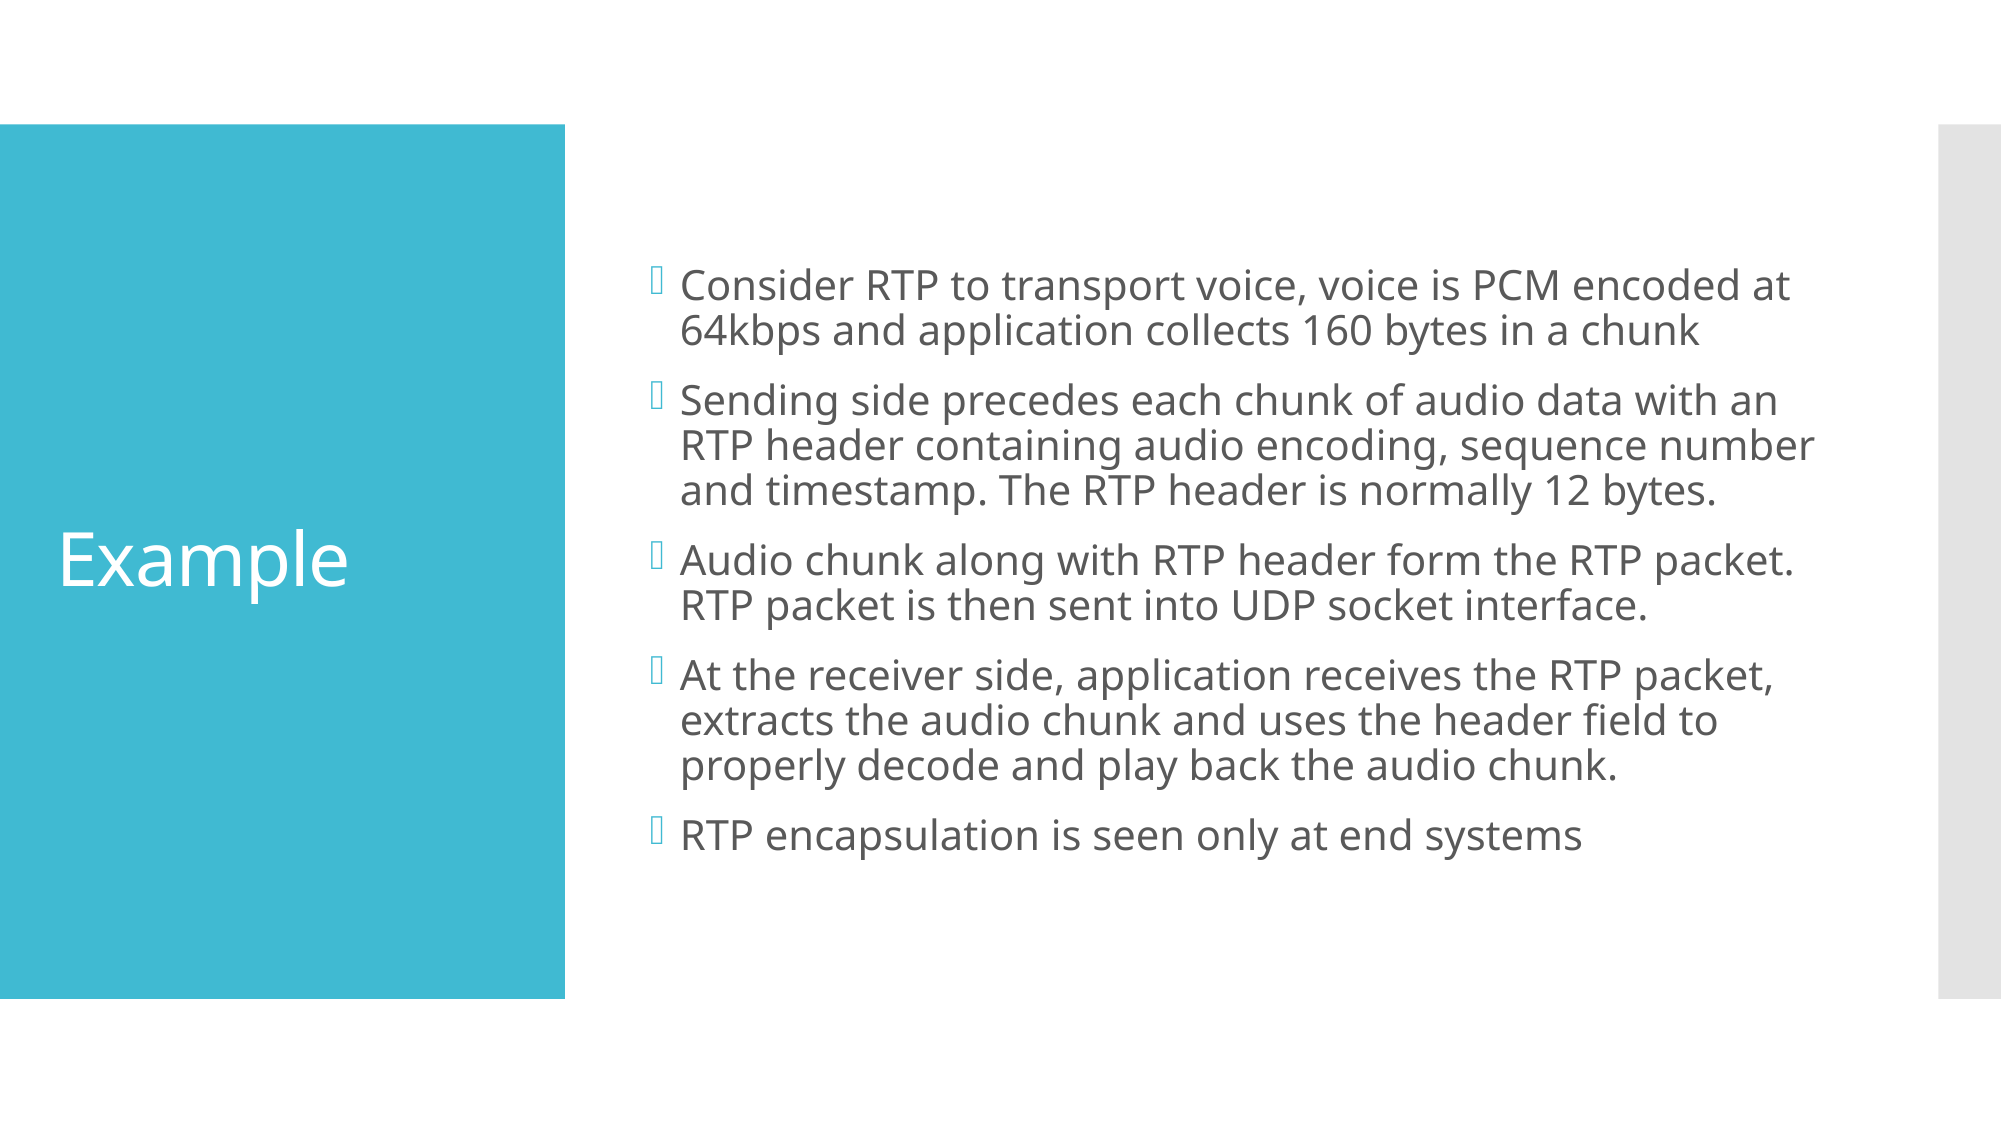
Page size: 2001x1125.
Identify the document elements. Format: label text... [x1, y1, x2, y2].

title Example [41, 184, 525, 940]
list Consider RTP to transport voice, voice is PCM encoded at 64kbps and application collects 160 bytes in a chunk Sending side precedes each chunk of audio data with an RTP header containing audio encoding, sequence number and timestamp. The RTP header is normally 12 bytes. Audio chunk along with RTP header form the RTP packet. RTP packet is then sent into UDP socket interface. At the receiver side, application receives the RTP packet, extracts the audio chunk and uses the header field to properly decode and play back the audio chunk. RTP encapsulation is seen only at end systems [634, 141, 1835, 982]
